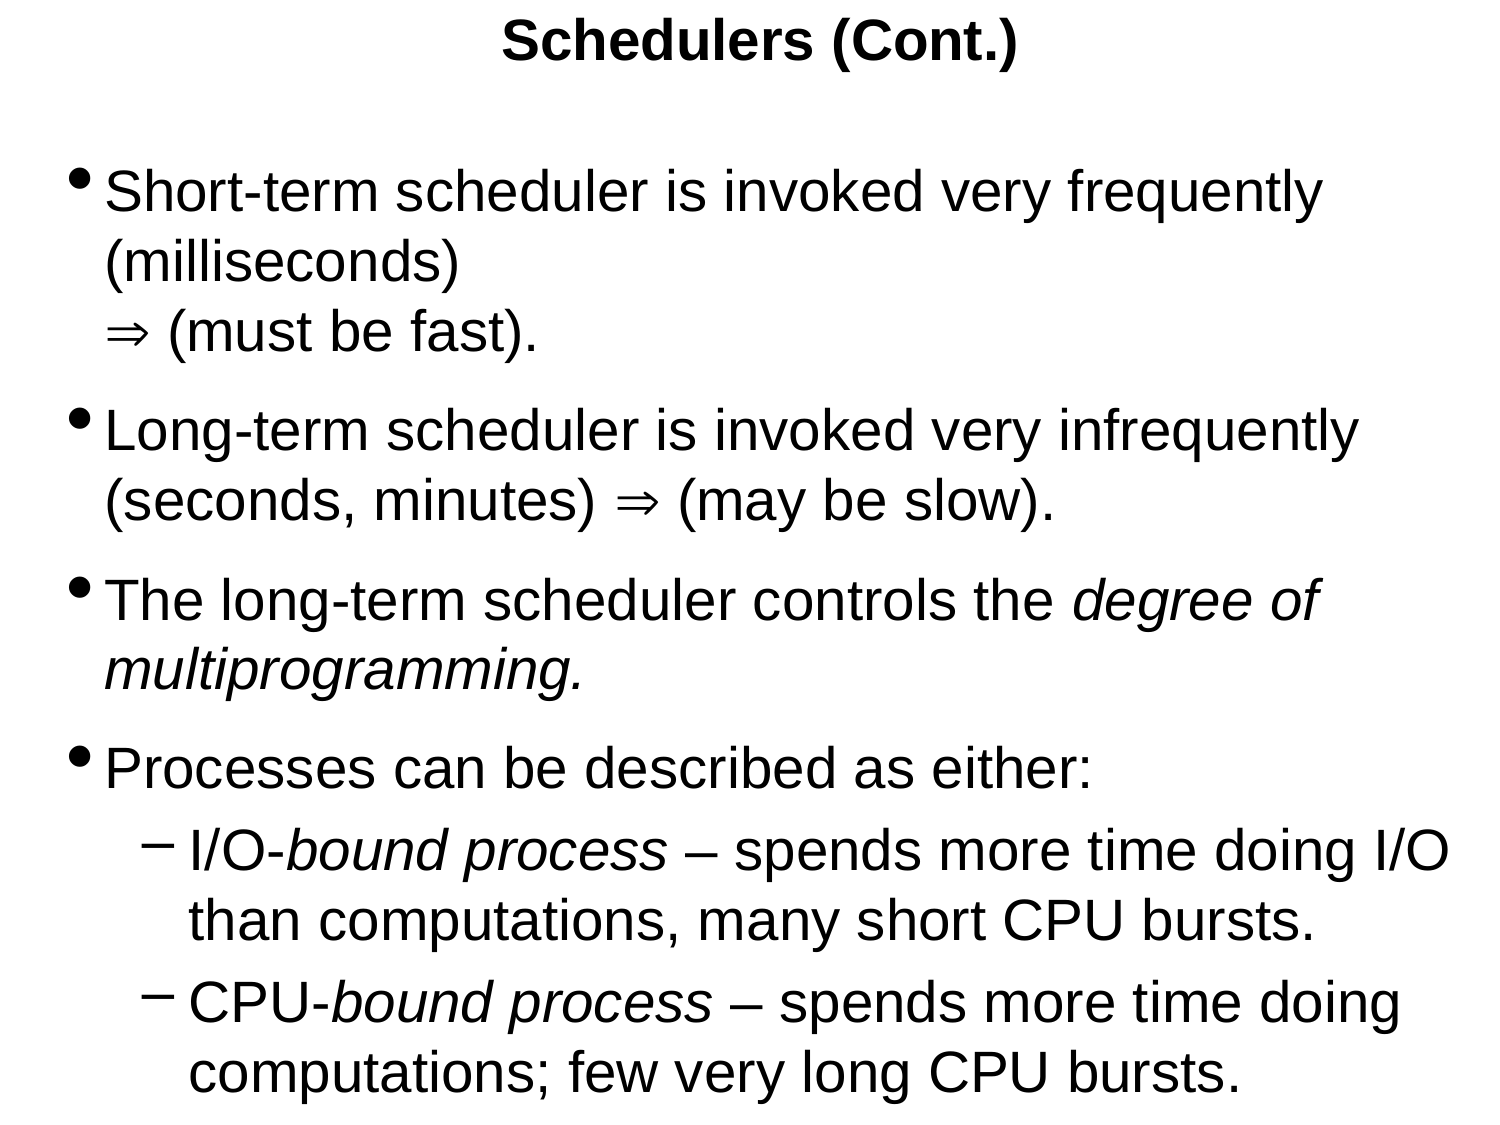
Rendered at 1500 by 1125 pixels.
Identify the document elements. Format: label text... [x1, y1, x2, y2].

title Schedulers (Cont.) [195, 0, 1326, 75]
list Short-term scheduler is invoked very frequently (milliseconds)  (must be fast). Long-term scheduler is invoked very infrequently (seconds, minutes)  (may be slow). The long-term scheduler controls the degree of multiprogramming. Processes can be described as either: I/O-bound process – spends more time doing I/O than computations, many short CPU bursts. CPU-bound process – spends more time doing computations; few very long CPU bursts. [51, 145, 1500, 821]
